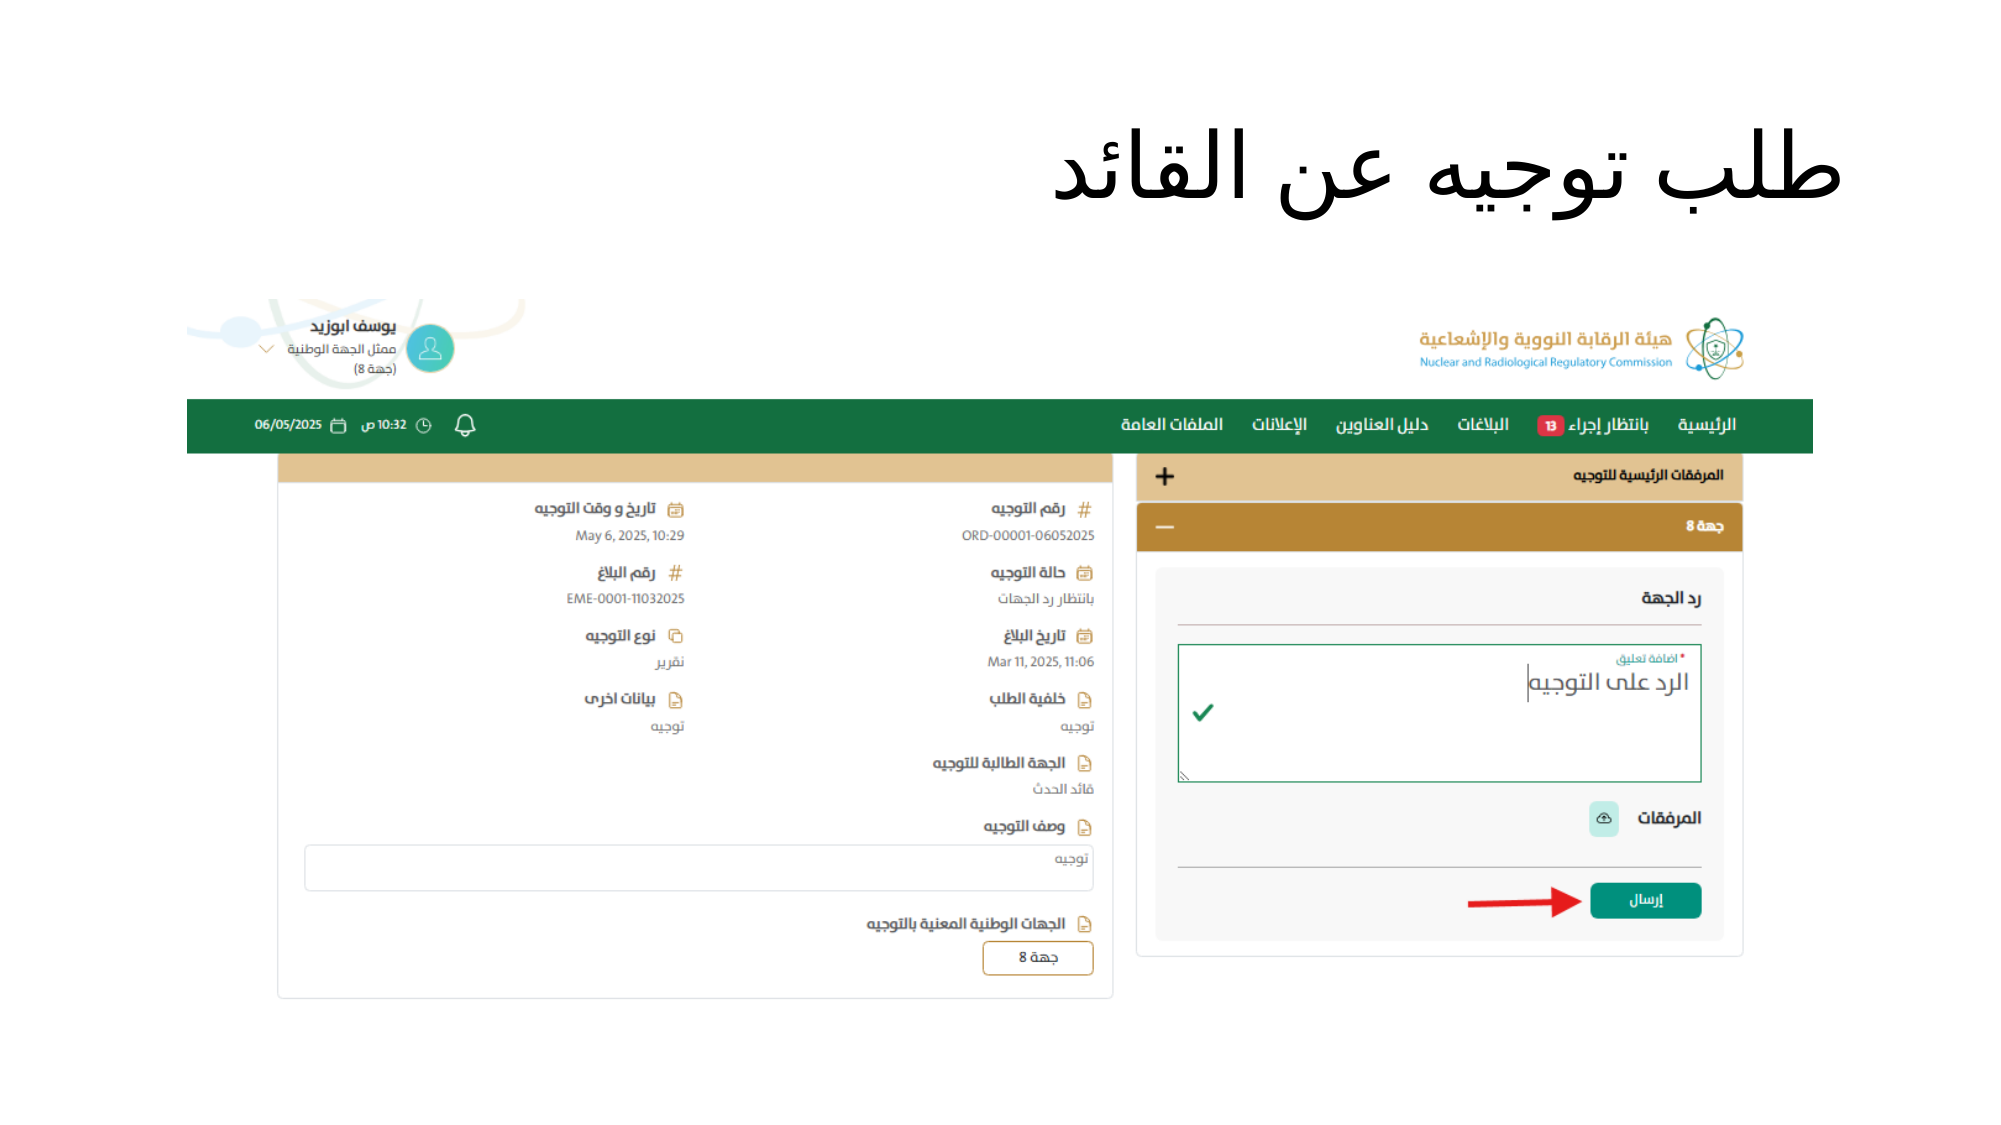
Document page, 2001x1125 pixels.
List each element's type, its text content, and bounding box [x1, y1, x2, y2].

title طلب توجيه عن القائد [137, 59, 1863, 278]
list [186, 298, 1813, 1014]
